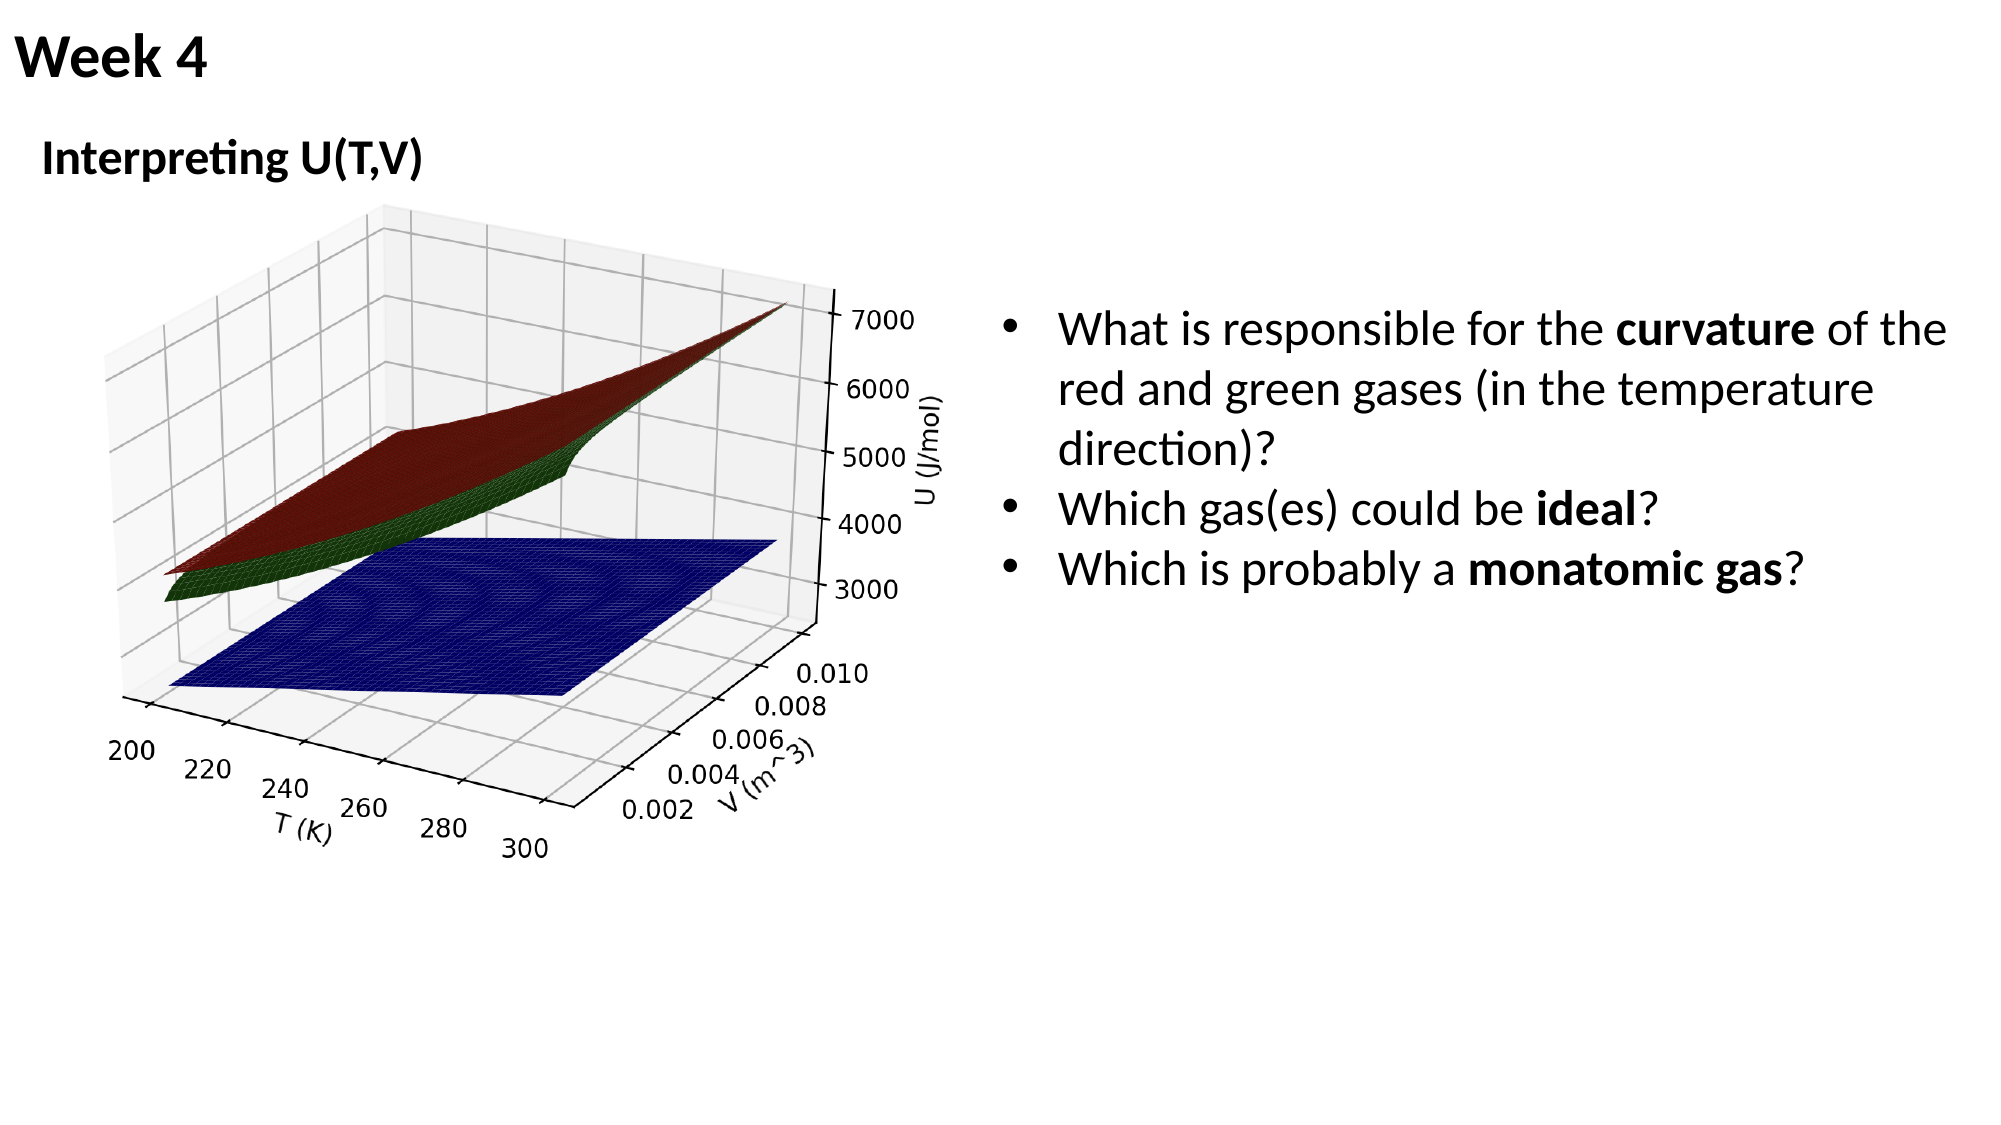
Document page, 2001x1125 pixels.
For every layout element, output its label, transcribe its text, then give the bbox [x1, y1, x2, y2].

picture [26, 148, 1026, 900]
text_box What is responsible for the curvature of the red and green gases (in the temperature direction)? Which gas(es) could be ideal? Which is probably a monatomic gas? [1025, 288, 1987, 603]
text_box Week 4 [0, 7, 1891, 98]
text_box Interpreting U(T,V) [26, 117, 1027, 193]
